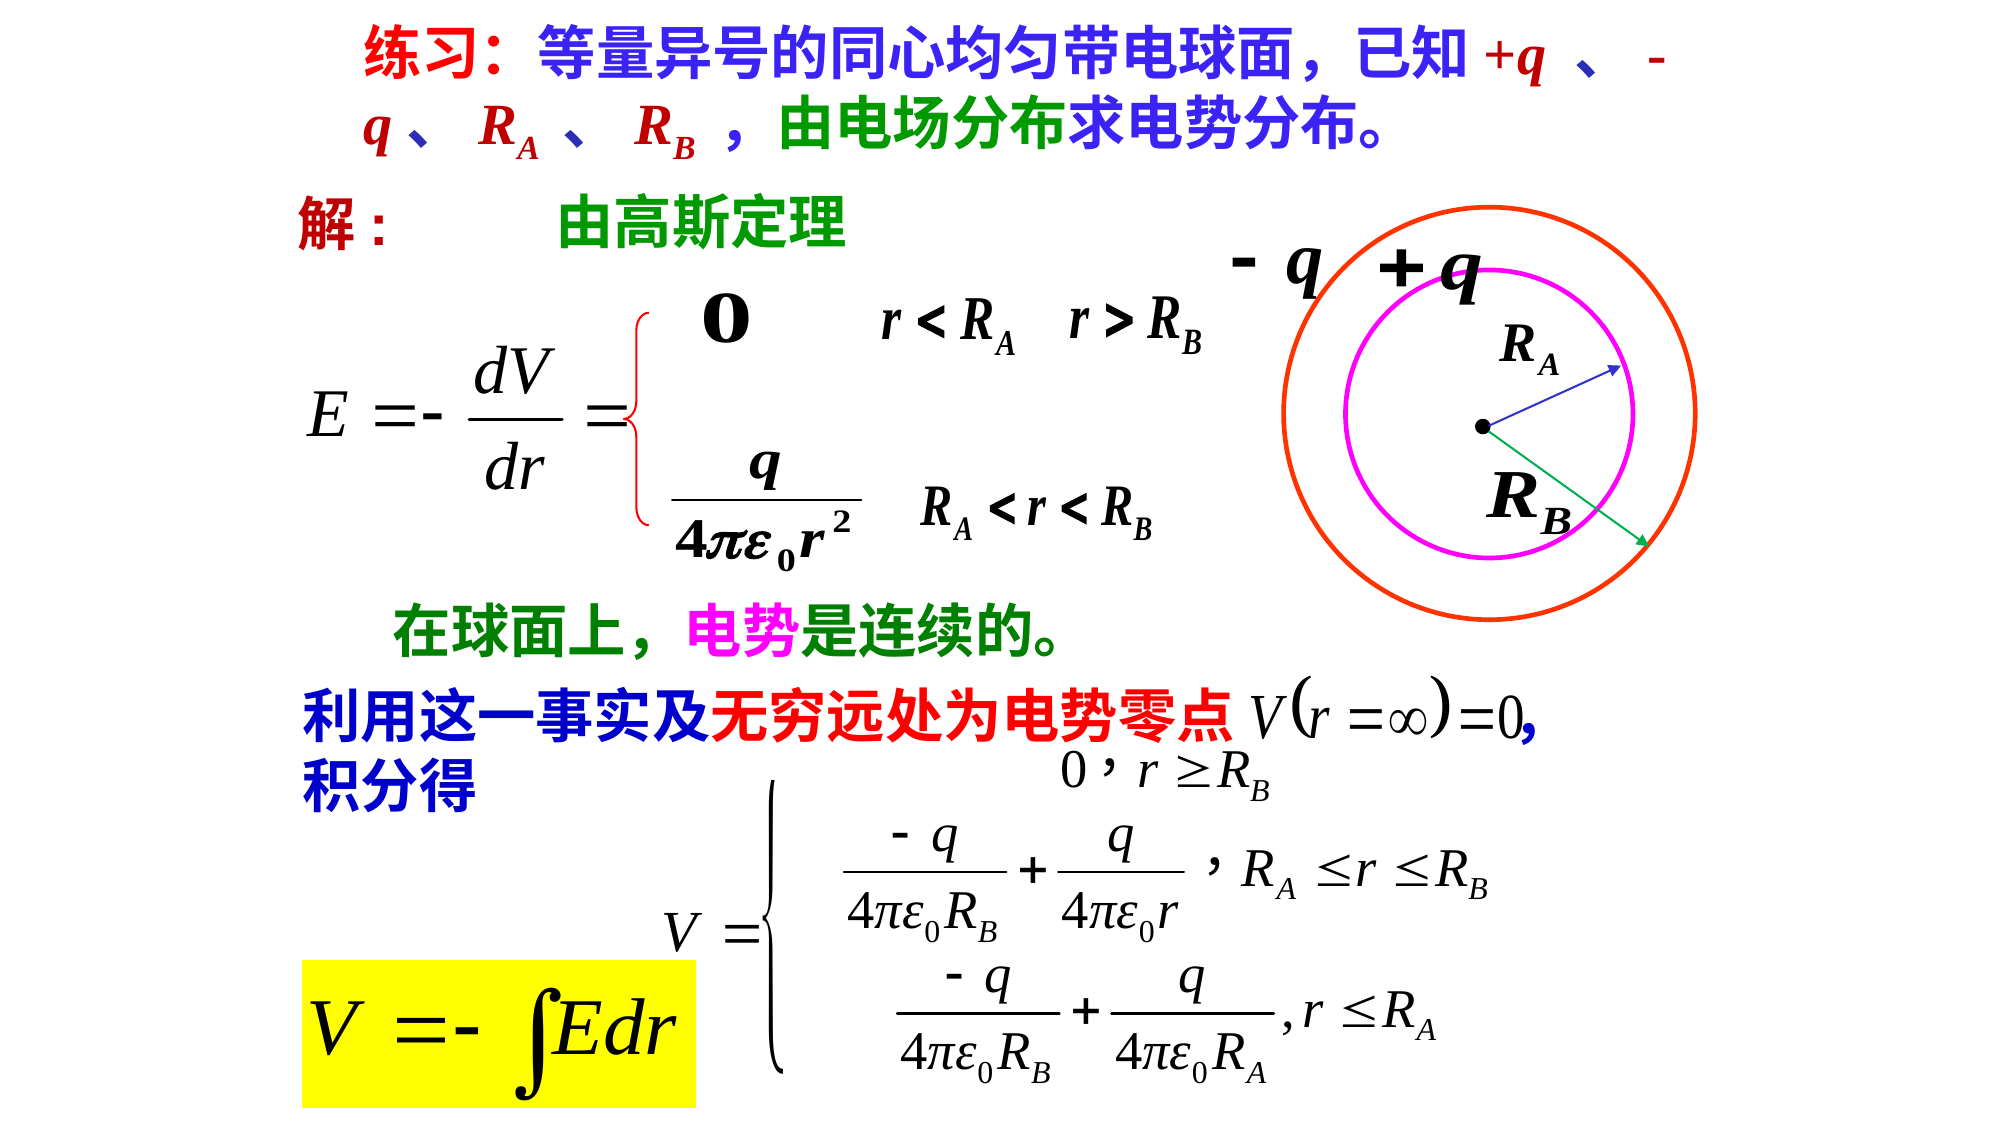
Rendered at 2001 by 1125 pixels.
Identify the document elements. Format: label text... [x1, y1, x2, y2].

text_box [659, 117, 690, 177]
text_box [294, 328, 630, 505]
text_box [1245, 673, 1536, 766]
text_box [301, 959, 697, 1109]
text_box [748, 780, 856, 1105]
text_box 利用这一事实及无穷远处为电势零点 ，积分得 [287, 671, 1621, 827]
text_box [623, 275, 1212, 586]
text_box 练习：等量异号的同心均匀带电球面，已知+q 、-q、RA 、RB ，由电场分布求电势分布。 [348, 9, 1709, 174]
text_box 解: [282, 179, 420, 264]
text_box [834, 735, 1503, 1095]
text_box 在球面上，电势是连续的。 [377, 586, 1107, 671]
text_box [1220, 206, 1696, 620]
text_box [658, 897, 761, 967]
text_box 由高斯定理 [540, 177, 862, 263]
